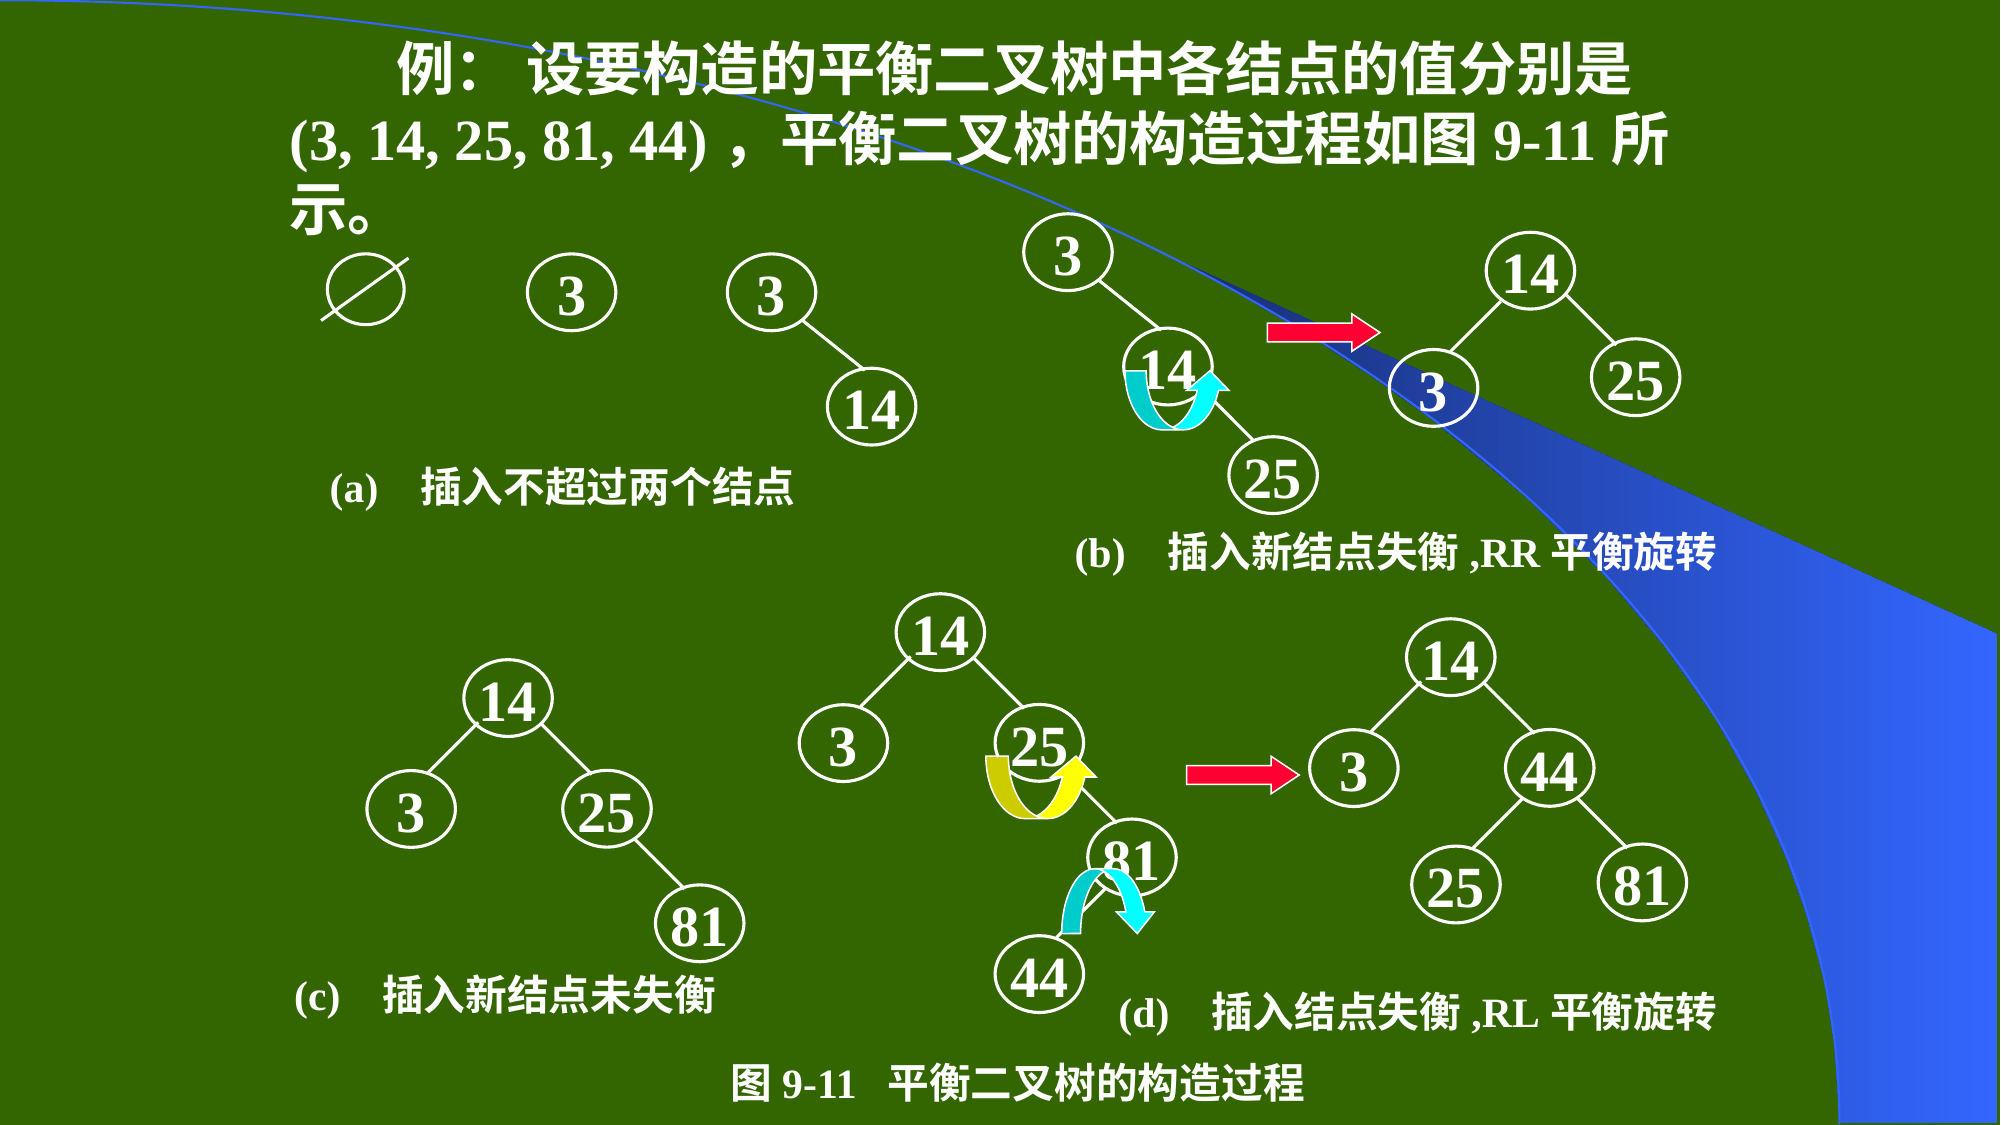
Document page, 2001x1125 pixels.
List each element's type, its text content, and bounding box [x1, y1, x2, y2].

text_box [279, 213, 1709, 1106]
list 例： 设要构造的平衡二叉树中各结点的值分别是(3, 14, 25, 81, 44)，平衡二叉树的构造过程如图9-11所示。 [274, 24, 1721, 188]
